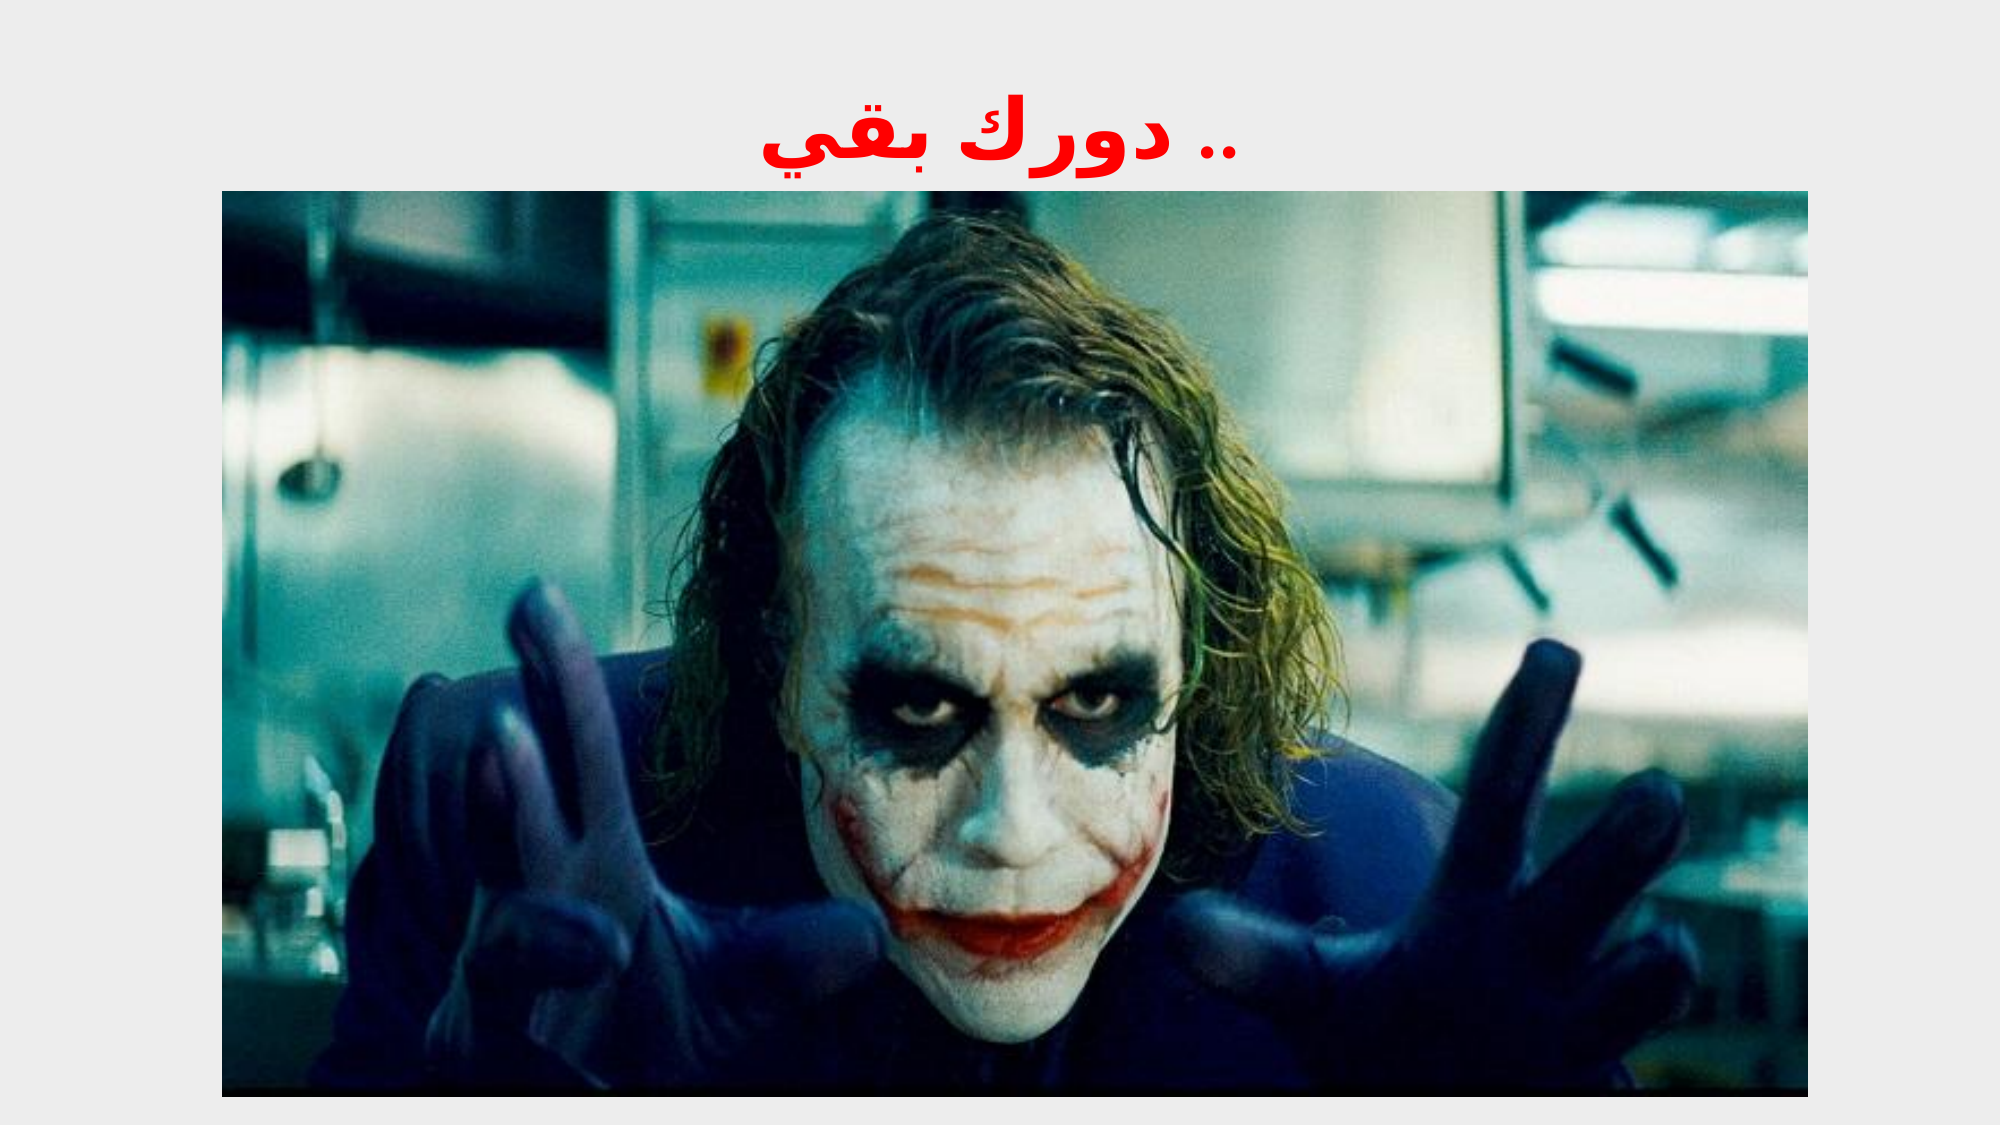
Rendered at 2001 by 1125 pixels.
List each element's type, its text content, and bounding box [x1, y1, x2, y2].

picture [222, 191, 1808, 1097]
title دورك بقي .. [137, 59, 1863, 278]
picture [222, 191, 258, 200]
